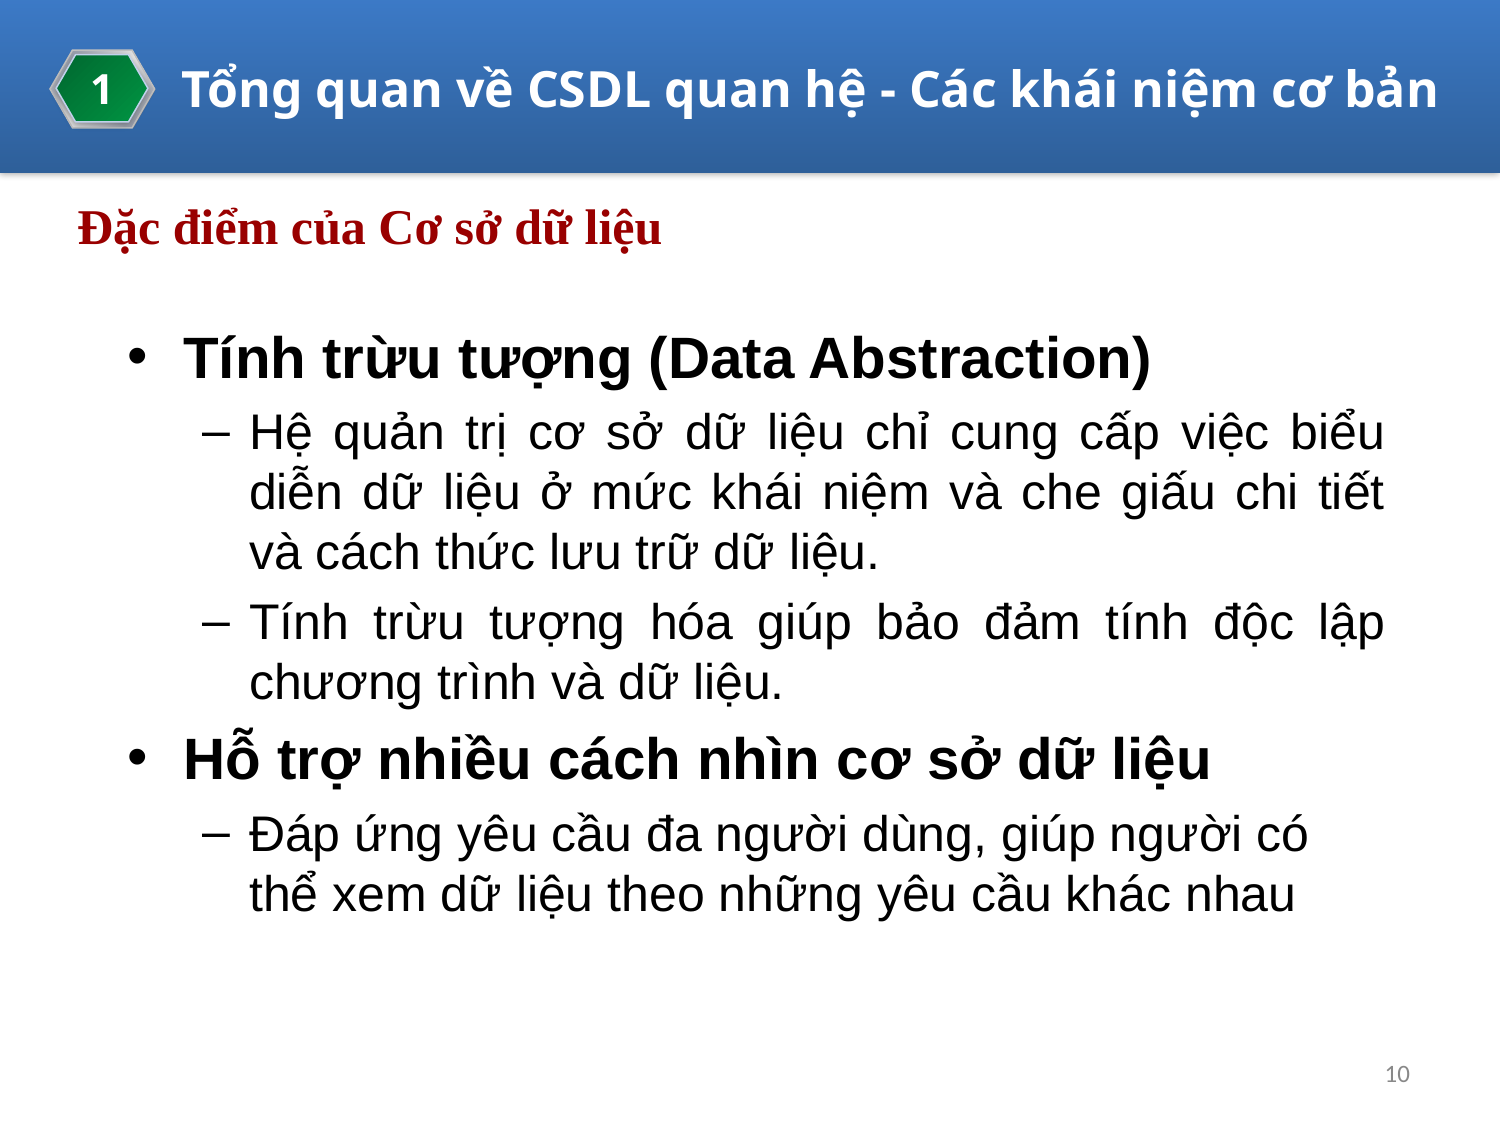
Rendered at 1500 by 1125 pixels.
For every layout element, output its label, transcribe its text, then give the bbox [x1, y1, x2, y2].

text_box [0, 0, 1500, 173]
text_box Đặc điểm của Cơ sở dữ liệu [62, 187, 678, 263]
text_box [49, 49, 1500, 129]
text_box Tính trừu tượng (Data Abstraction) Hệ quản trị cơ sở dữ liệu chỉ cung cấp việc biểu diễn dữ liệu ở mức khái niệm và che giấu chi tiết và cách thức lưu trữ dữ liệu. Tính trừu tượng hóa giúp bảo đảm tính độc lập chương trình và dữ liệu. Hỗ trợ nhiều cách nhìn cơ sở dữ liệu Đáp ứng yêu cầu đa người dùng, giúp người có thể xem dữ liệu theo những yêu cầu khác nhau [112, 312, 1400, 1075]
slide_number 10 [1074, 1042, 1425, 1103]
